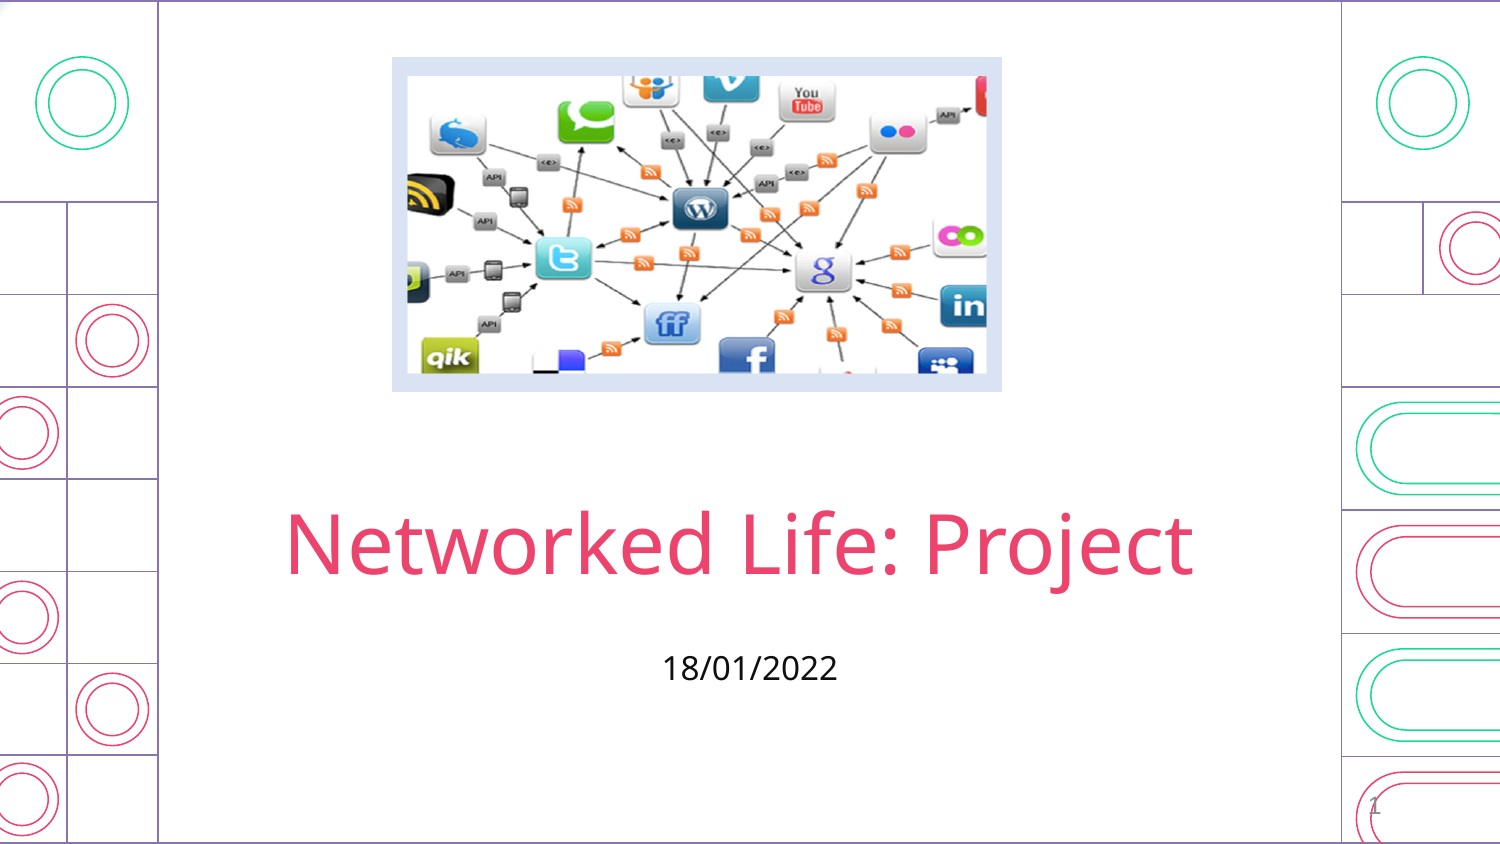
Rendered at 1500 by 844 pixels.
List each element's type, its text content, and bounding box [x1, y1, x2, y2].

title Networked Life: Project [248, 473, 1231, 609]
subtitle 18/01/2022 [443, 639, 1057, 695]
slide_number 1 [1059, 782, 1397, 828]
picture [392, 57, 1002, 392]
